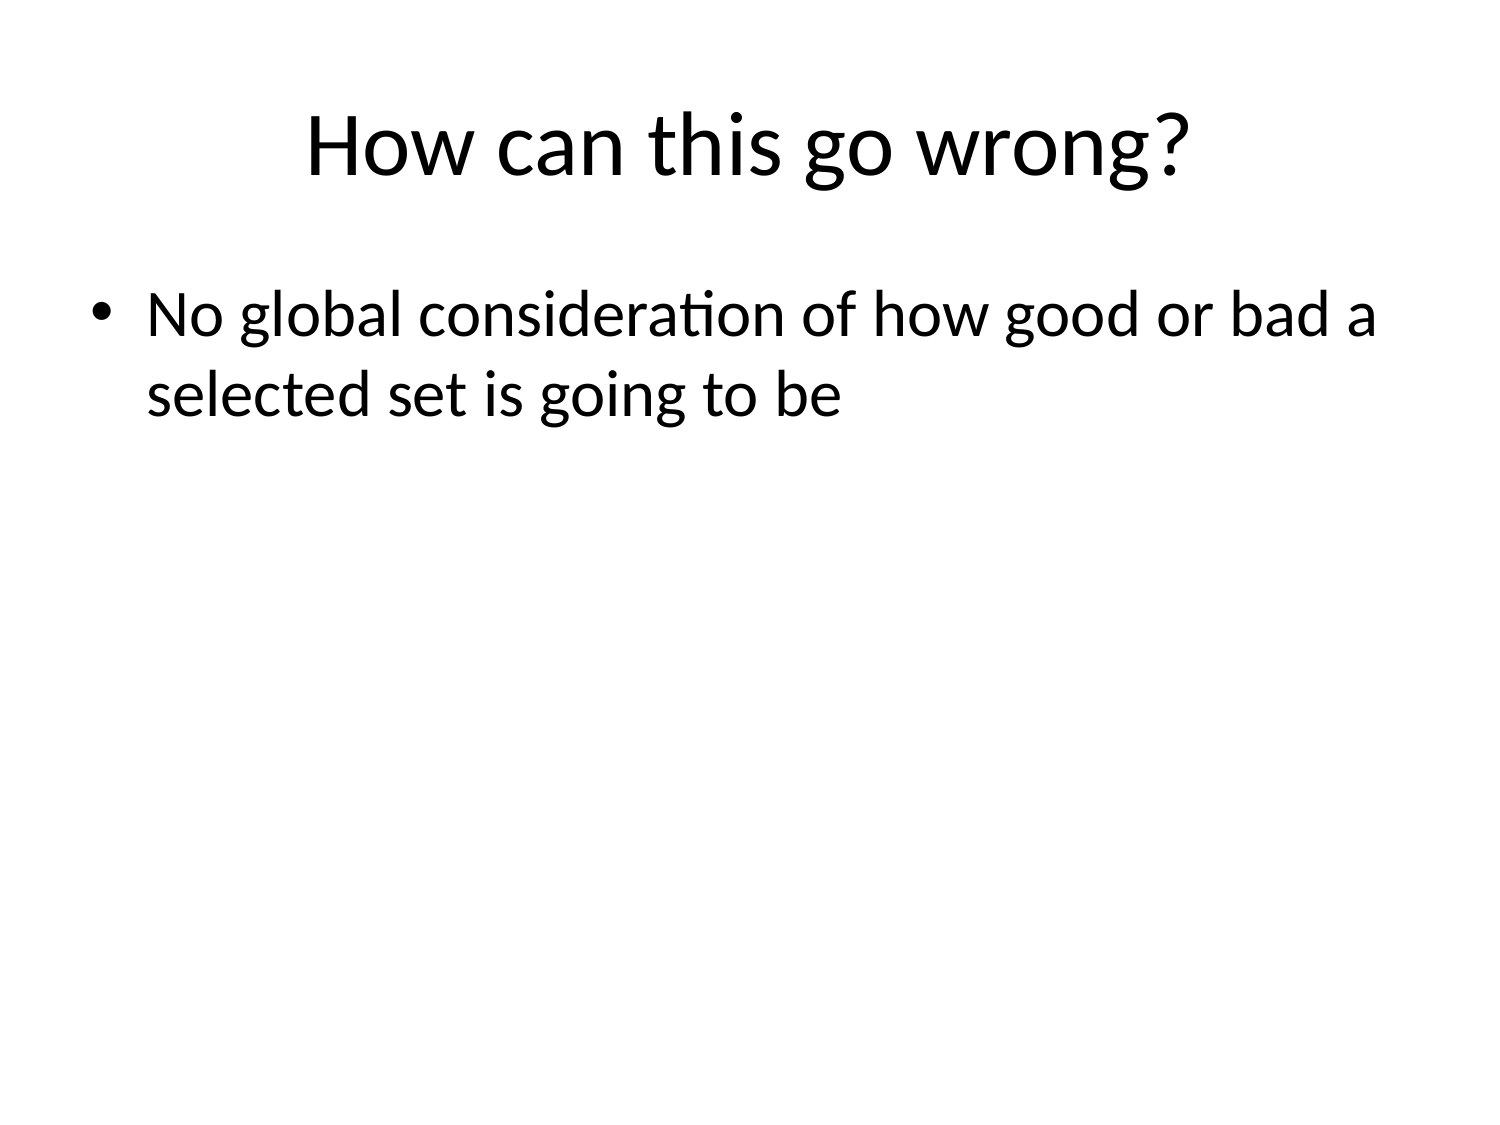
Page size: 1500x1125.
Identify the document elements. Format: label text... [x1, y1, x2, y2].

title How can this go wrong? [75, 45, 1425, 233]
list No global consideration of how good or bad a selected set is going to be [75, 262, 1425, 1005]
